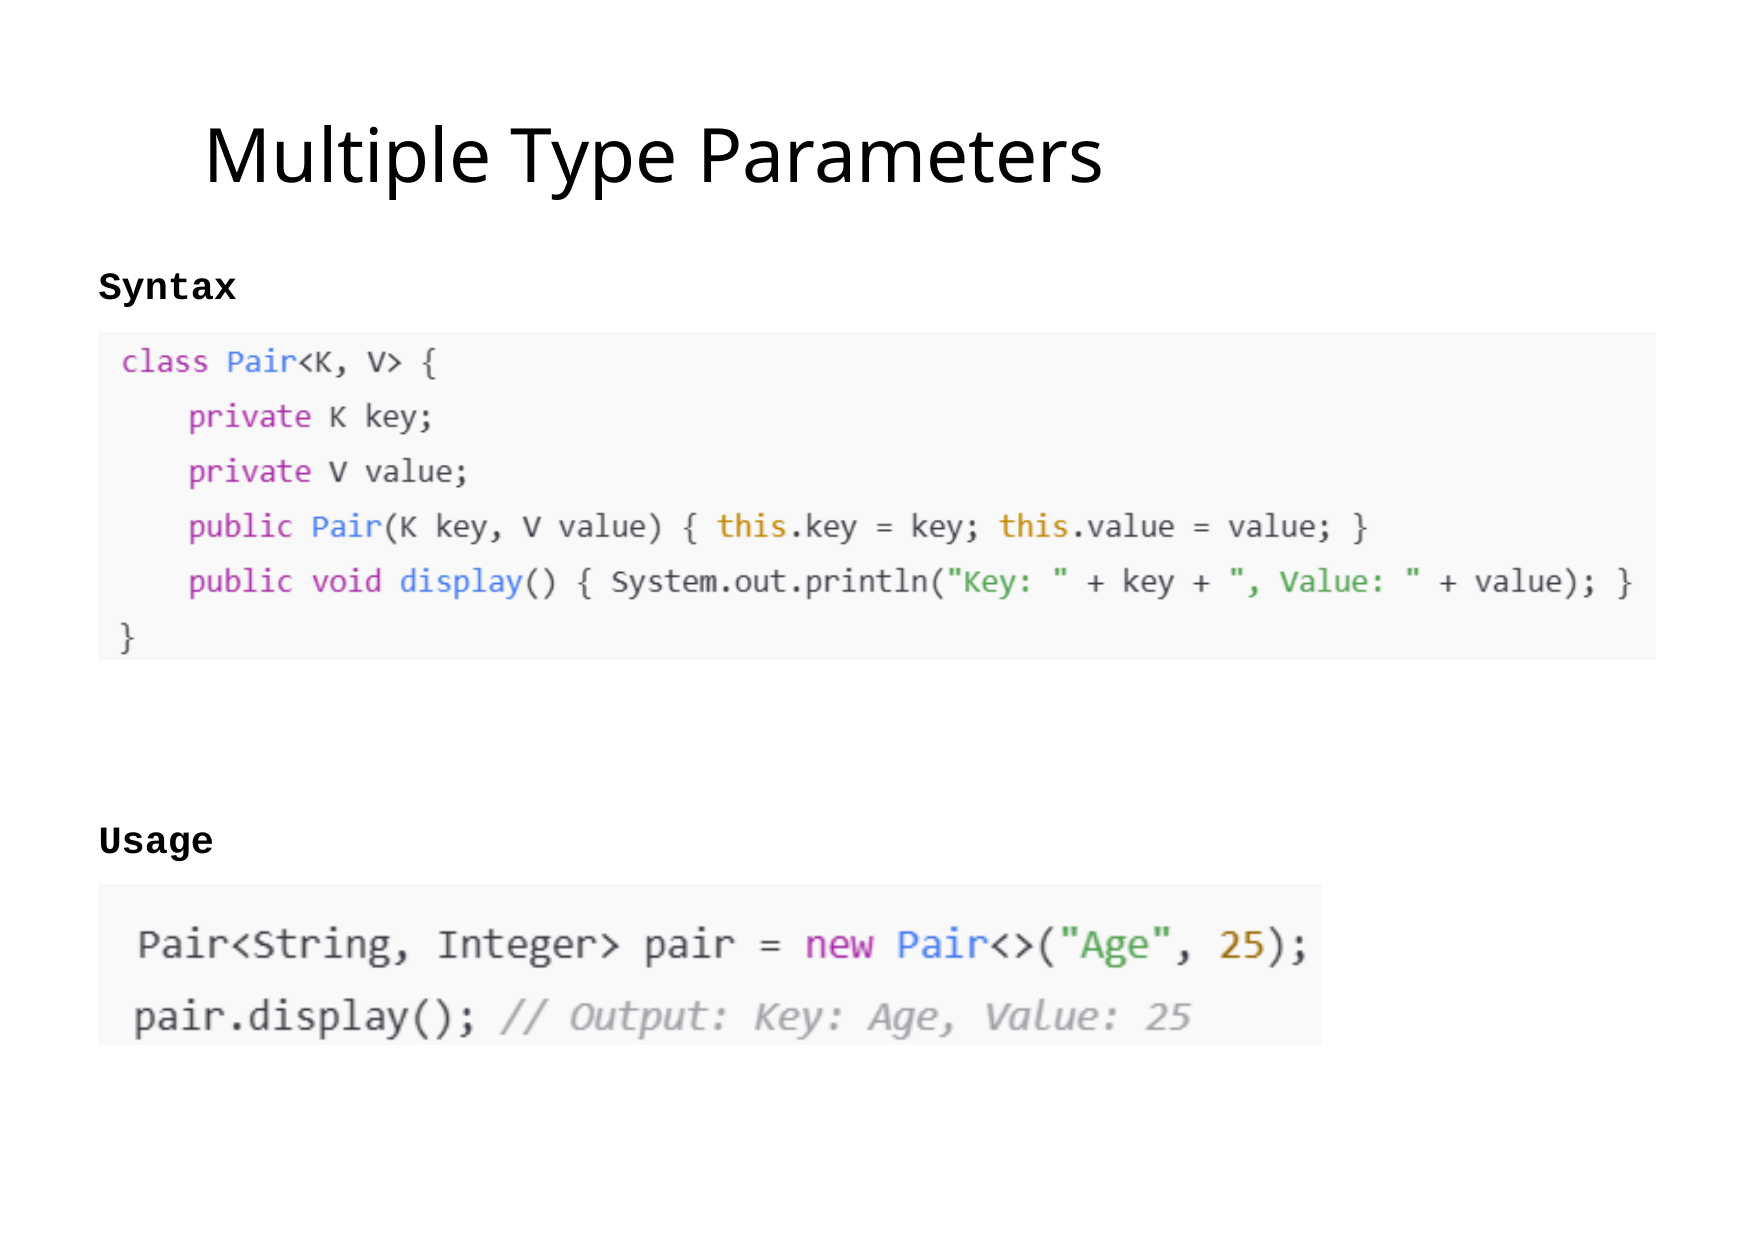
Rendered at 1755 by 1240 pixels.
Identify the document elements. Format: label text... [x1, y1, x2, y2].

picture [98, 331, 1656, 660]
list Syntax Usage [98, 260, 1619, 331]
list Syntax Usage [98, 668, 1619, 915]
picture [98, 884, 1323, 1045]
title Multiple Type Parameters [203, 107, 1551, 202]
